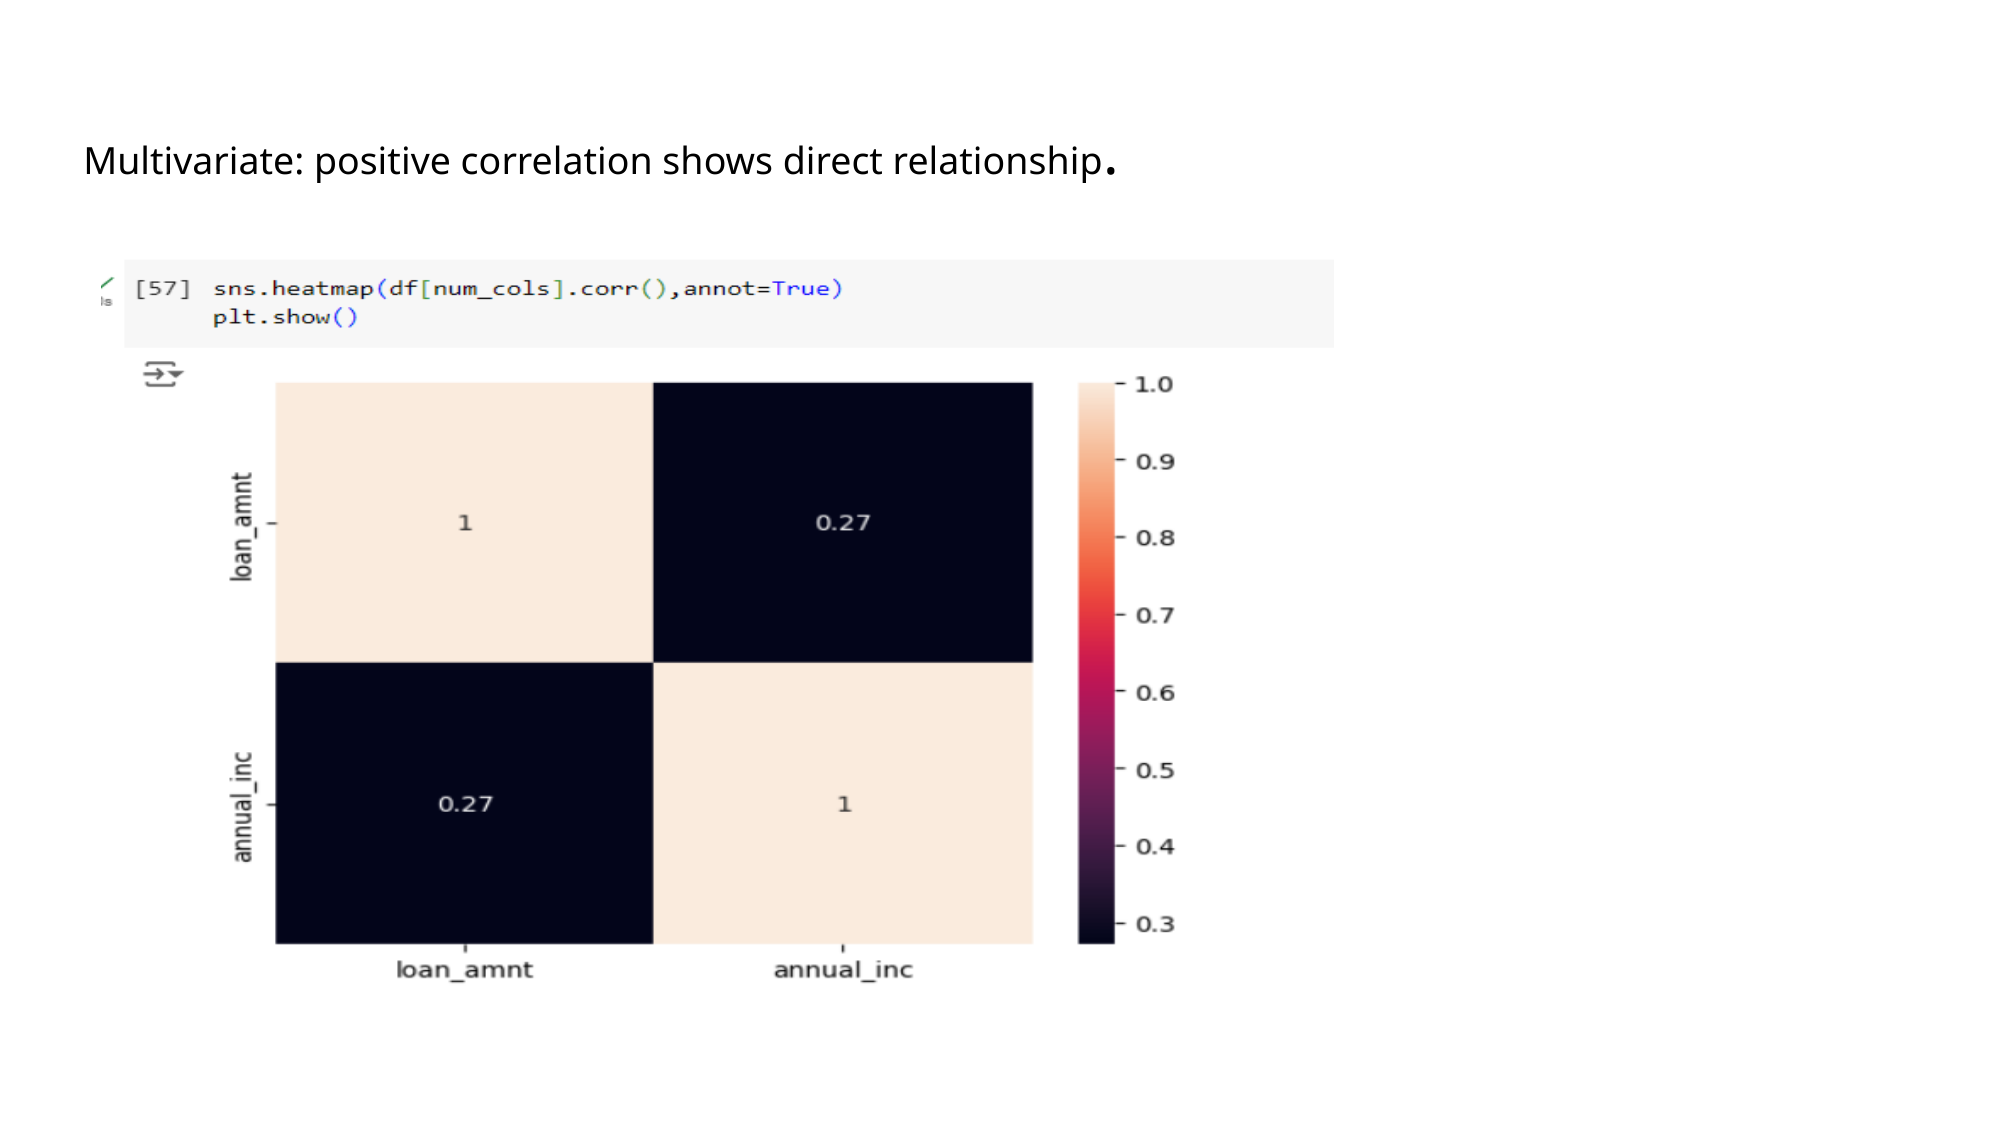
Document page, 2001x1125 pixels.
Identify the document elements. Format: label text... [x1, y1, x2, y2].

list Multivariate: positive correlation shows direct relationship. [68, 116, 1831, 1007]
picture [100, 236, 1334, 1009]
